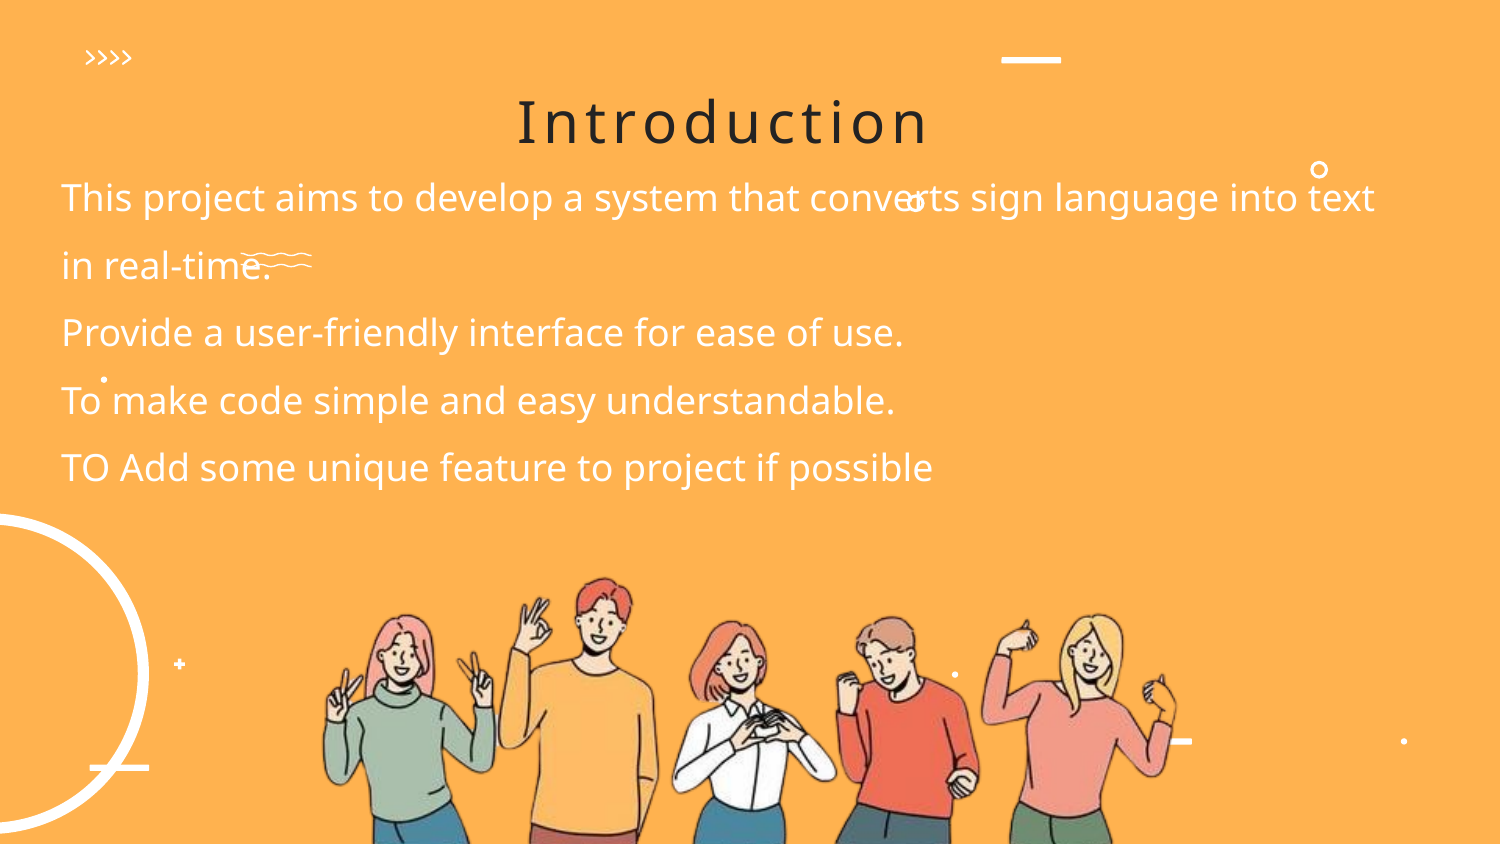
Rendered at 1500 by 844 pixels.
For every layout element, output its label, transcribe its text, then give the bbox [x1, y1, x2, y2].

picture [281, 402, 1219, 844]
title Introduction [89, 70, 1357, 164]
list This project aims to develop a system that converts sign language into text in real-time. Provide a user-friendly interface for ease of use. To make code simple and easy understandable. TO Add some unique feature to project if possible [46, 164, 1400, 477]
text_box [0, 513, 149, 834]
